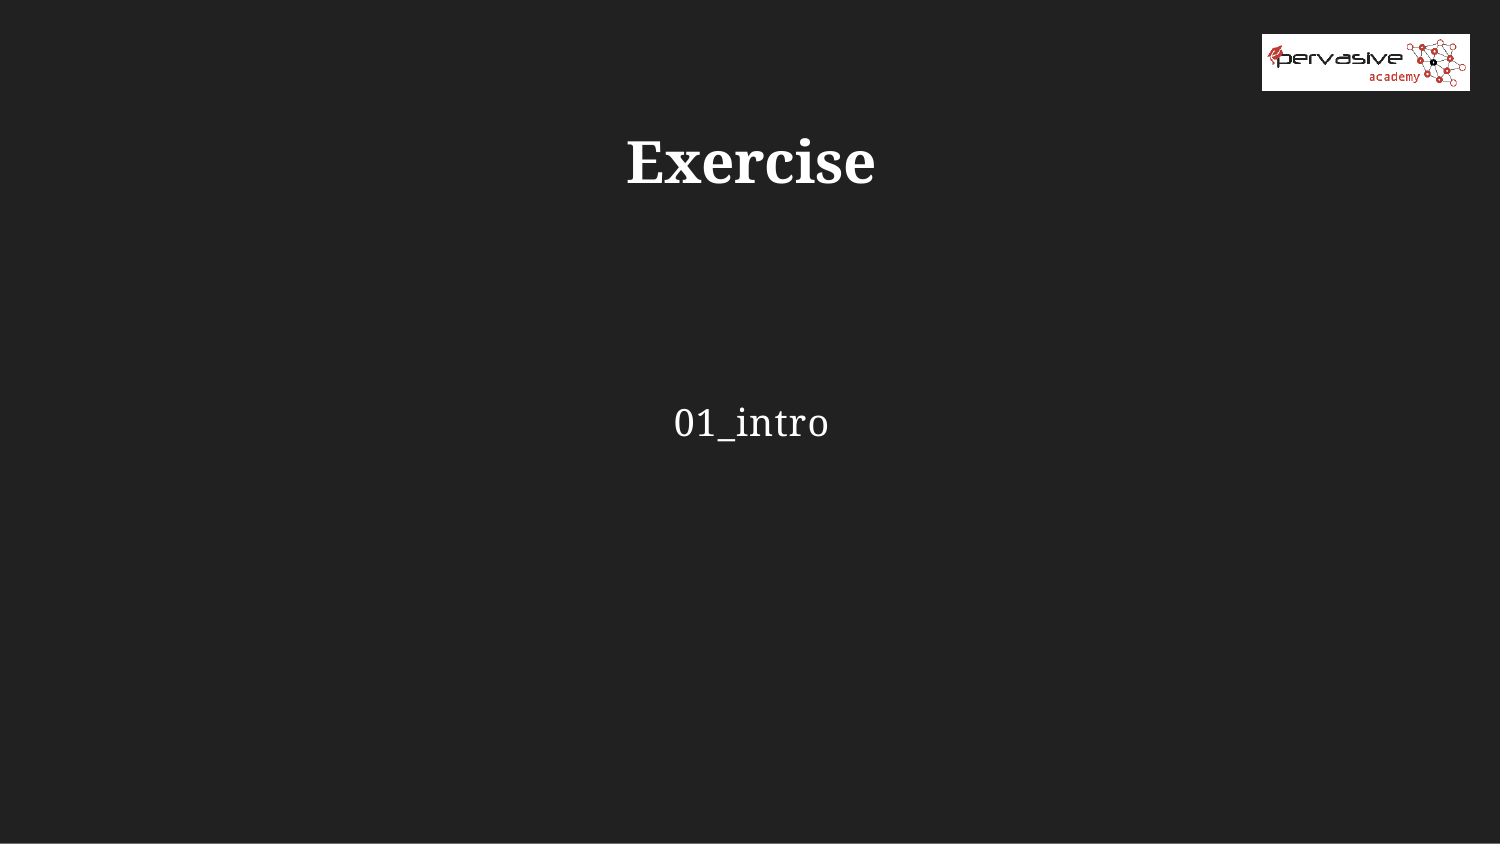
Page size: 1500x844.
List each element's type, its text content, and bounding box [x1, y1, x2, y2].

text_box Exercise [94, 123, 1408, 196]
text_box 01_intro [501, 397, 1000, 445]
picture [1262, 34, 1470, 91]
